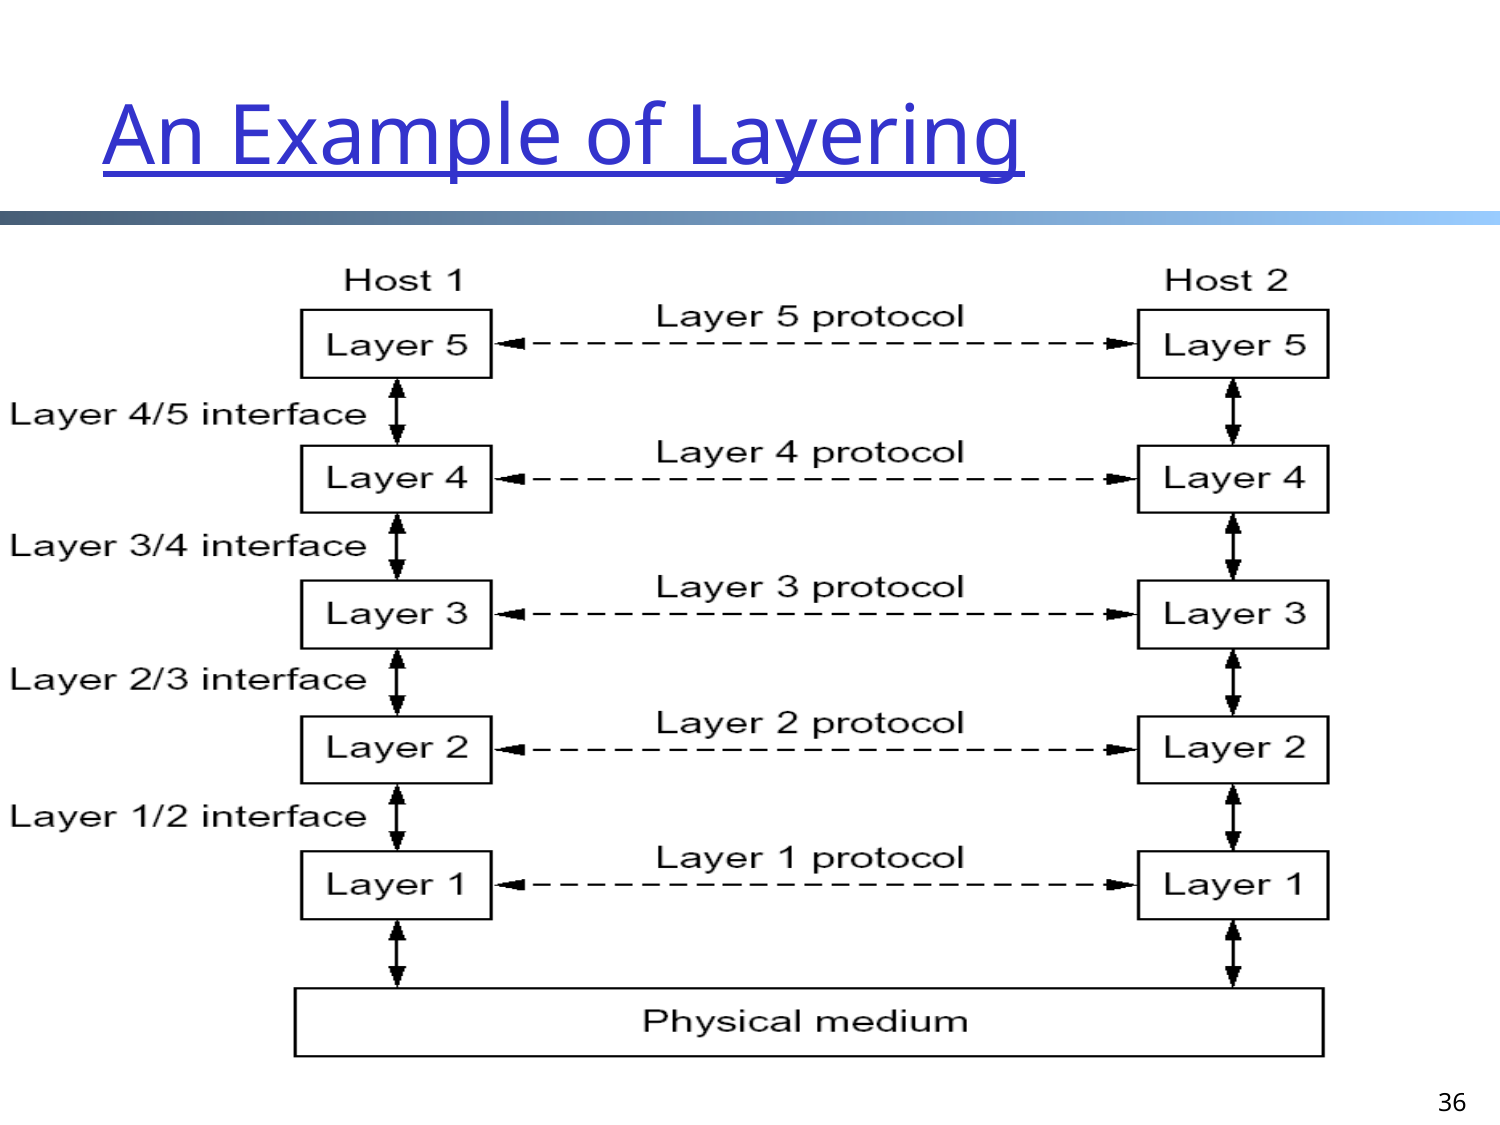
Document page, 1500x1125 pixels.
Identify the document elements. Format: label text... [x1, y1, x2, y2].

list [0, 262, 1338, 1063]
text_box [1424, 212, 1428, 224]
title An Example of Layering [87, 37, 1363, 225]
slide_number 36 [1406, 1078, 1482, 1125]
